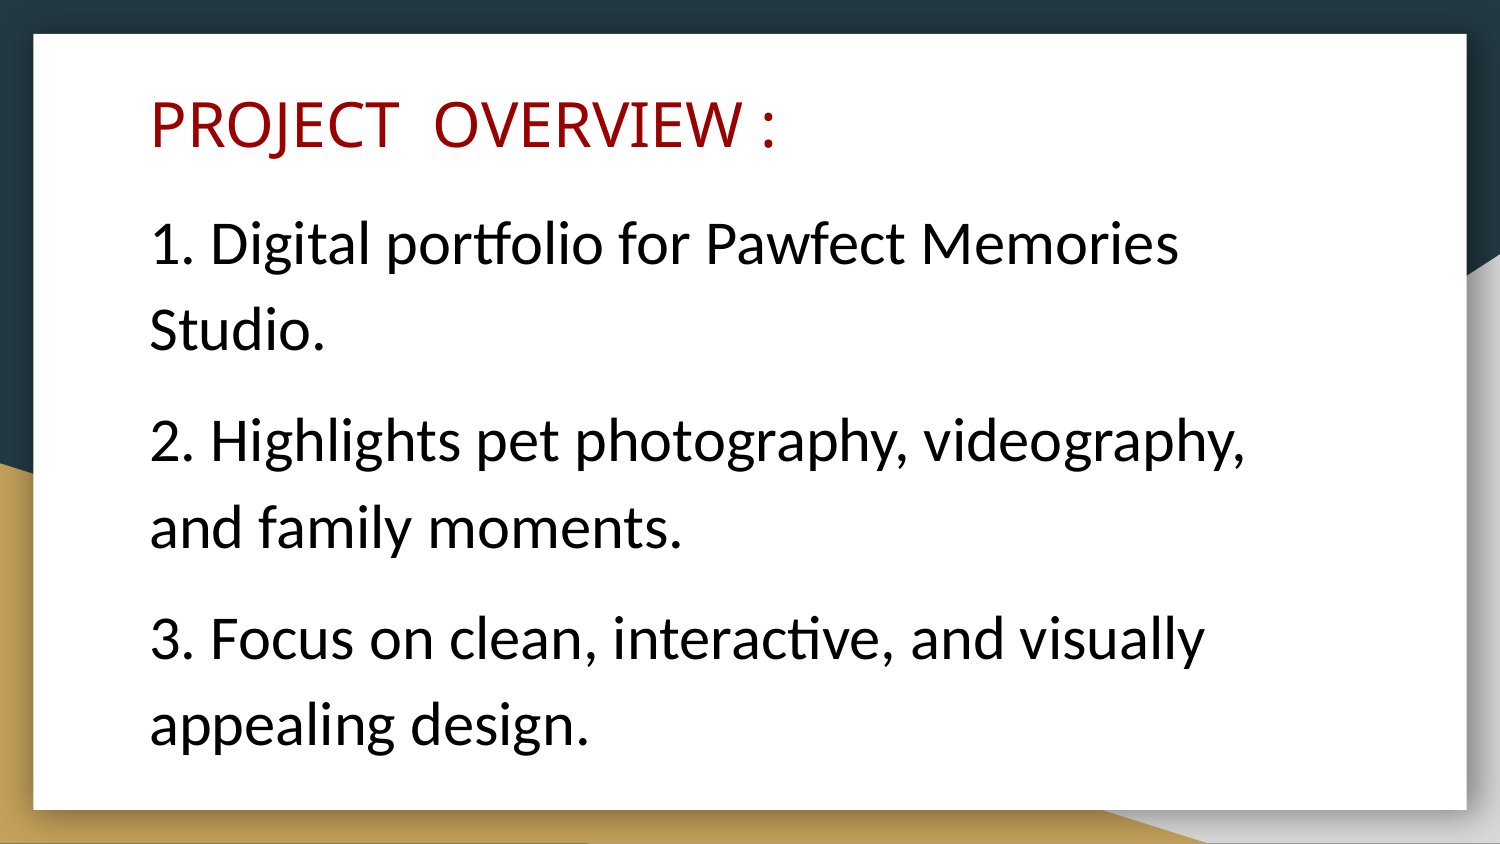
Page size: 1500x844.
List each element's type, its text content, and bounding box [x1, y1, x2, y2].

list 1. Digital portfolio for Pawfect Memories Studio. 2. Highlights pet photography, videography, and family moments. 3. Focus on clean, interactive, and visually appealing design. [134, 175, 1366, 814]
title PROJECT OVERVIEW : [134, 69, 1366, 175]
